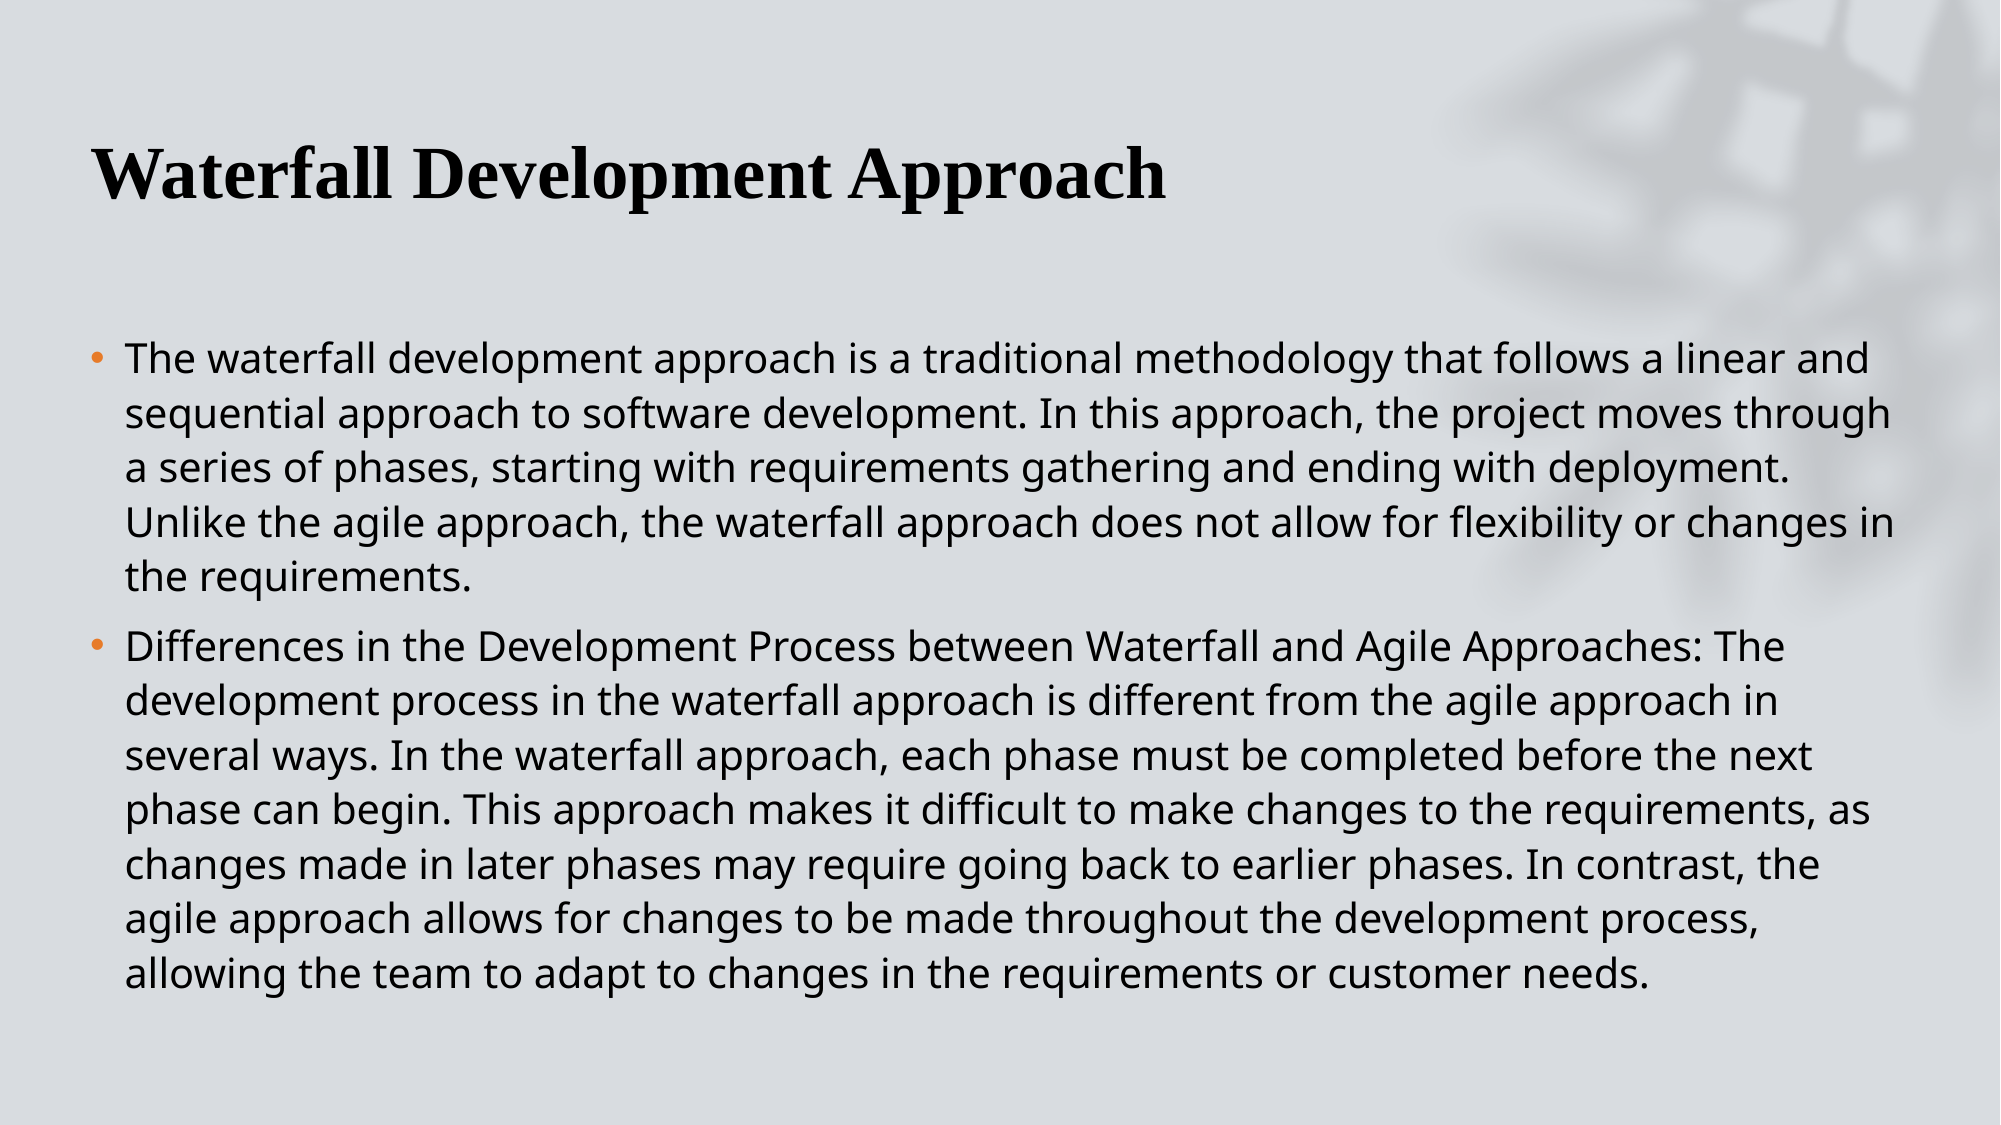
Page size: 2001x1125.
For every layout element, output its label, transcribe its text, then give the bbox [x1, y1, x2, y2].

title Waterfall Development Approach [75, 60, 1863, 278]
list The waterfall development approach is a traditional methodology that follows a linear and sequential approach to software development. In this approach, the project moves through a series of phases, starting with requirements gathering and ending with deployment. Unlike the agile approach, the waterfall approach does not allow for flexibility or changes in the requirements. Differences in the Development Process between Waterfall and Agile Approaches: The development process in the waterfall approach is different from the agile approach in several ways. In the waterfall approach, each phase must be completed before the next phase can begin. This approach makes it difficult to make changes to the requirements, as changes made in later phases may require going back to earlier phases. In contrast, the agile approach allows for changes to be made throughout the development process, allowing the team to adapt to changes in the requirements or customer needs. [75, 319, 1925, 1009]
